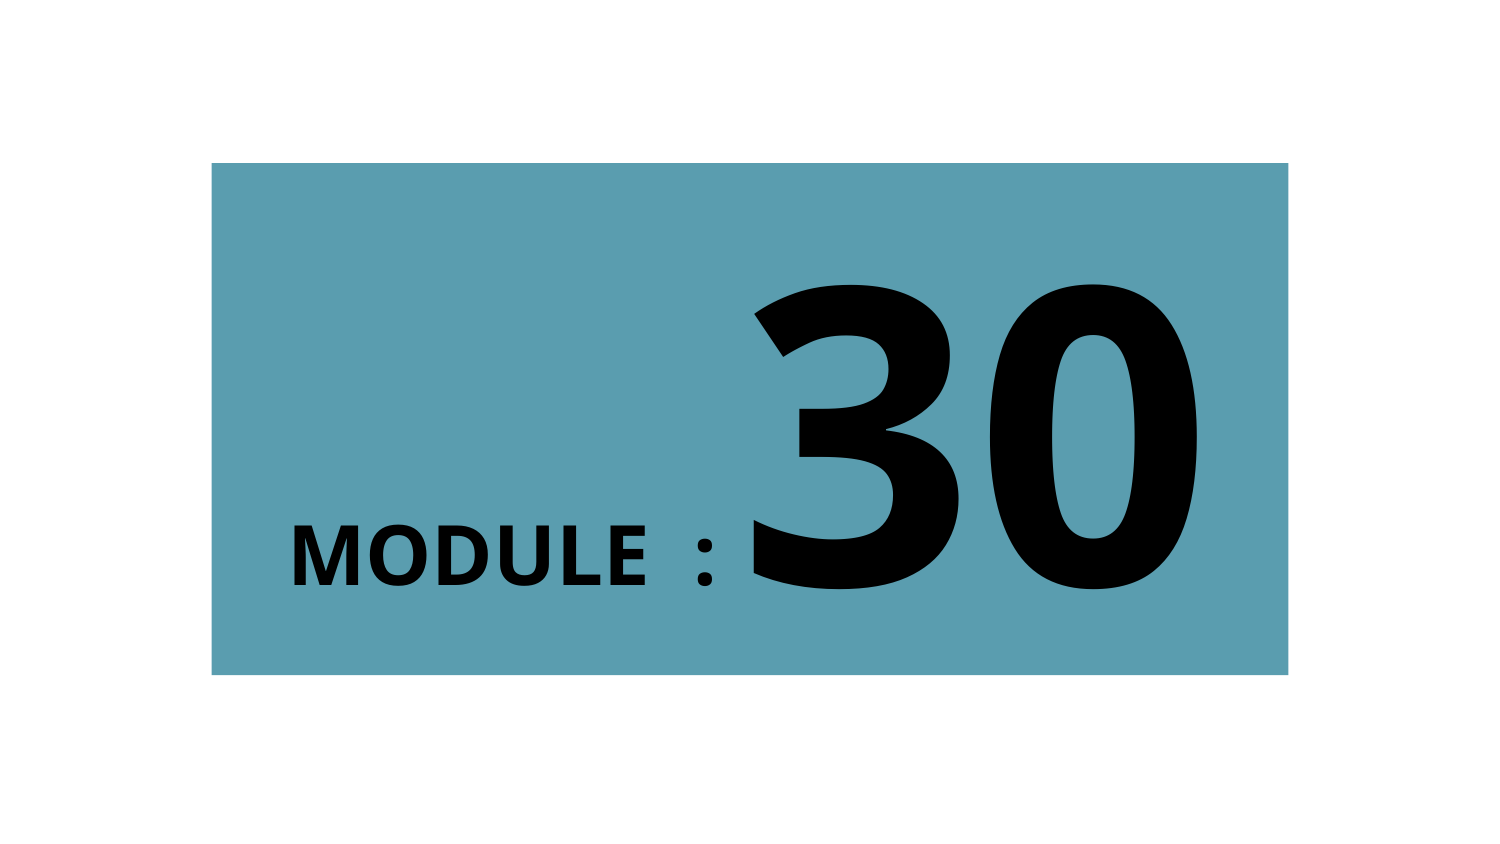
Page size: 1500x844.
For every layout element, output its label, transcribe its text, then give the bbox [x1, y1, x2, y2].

text_box MODULE : 30 [211, 163, 1289, 676]
